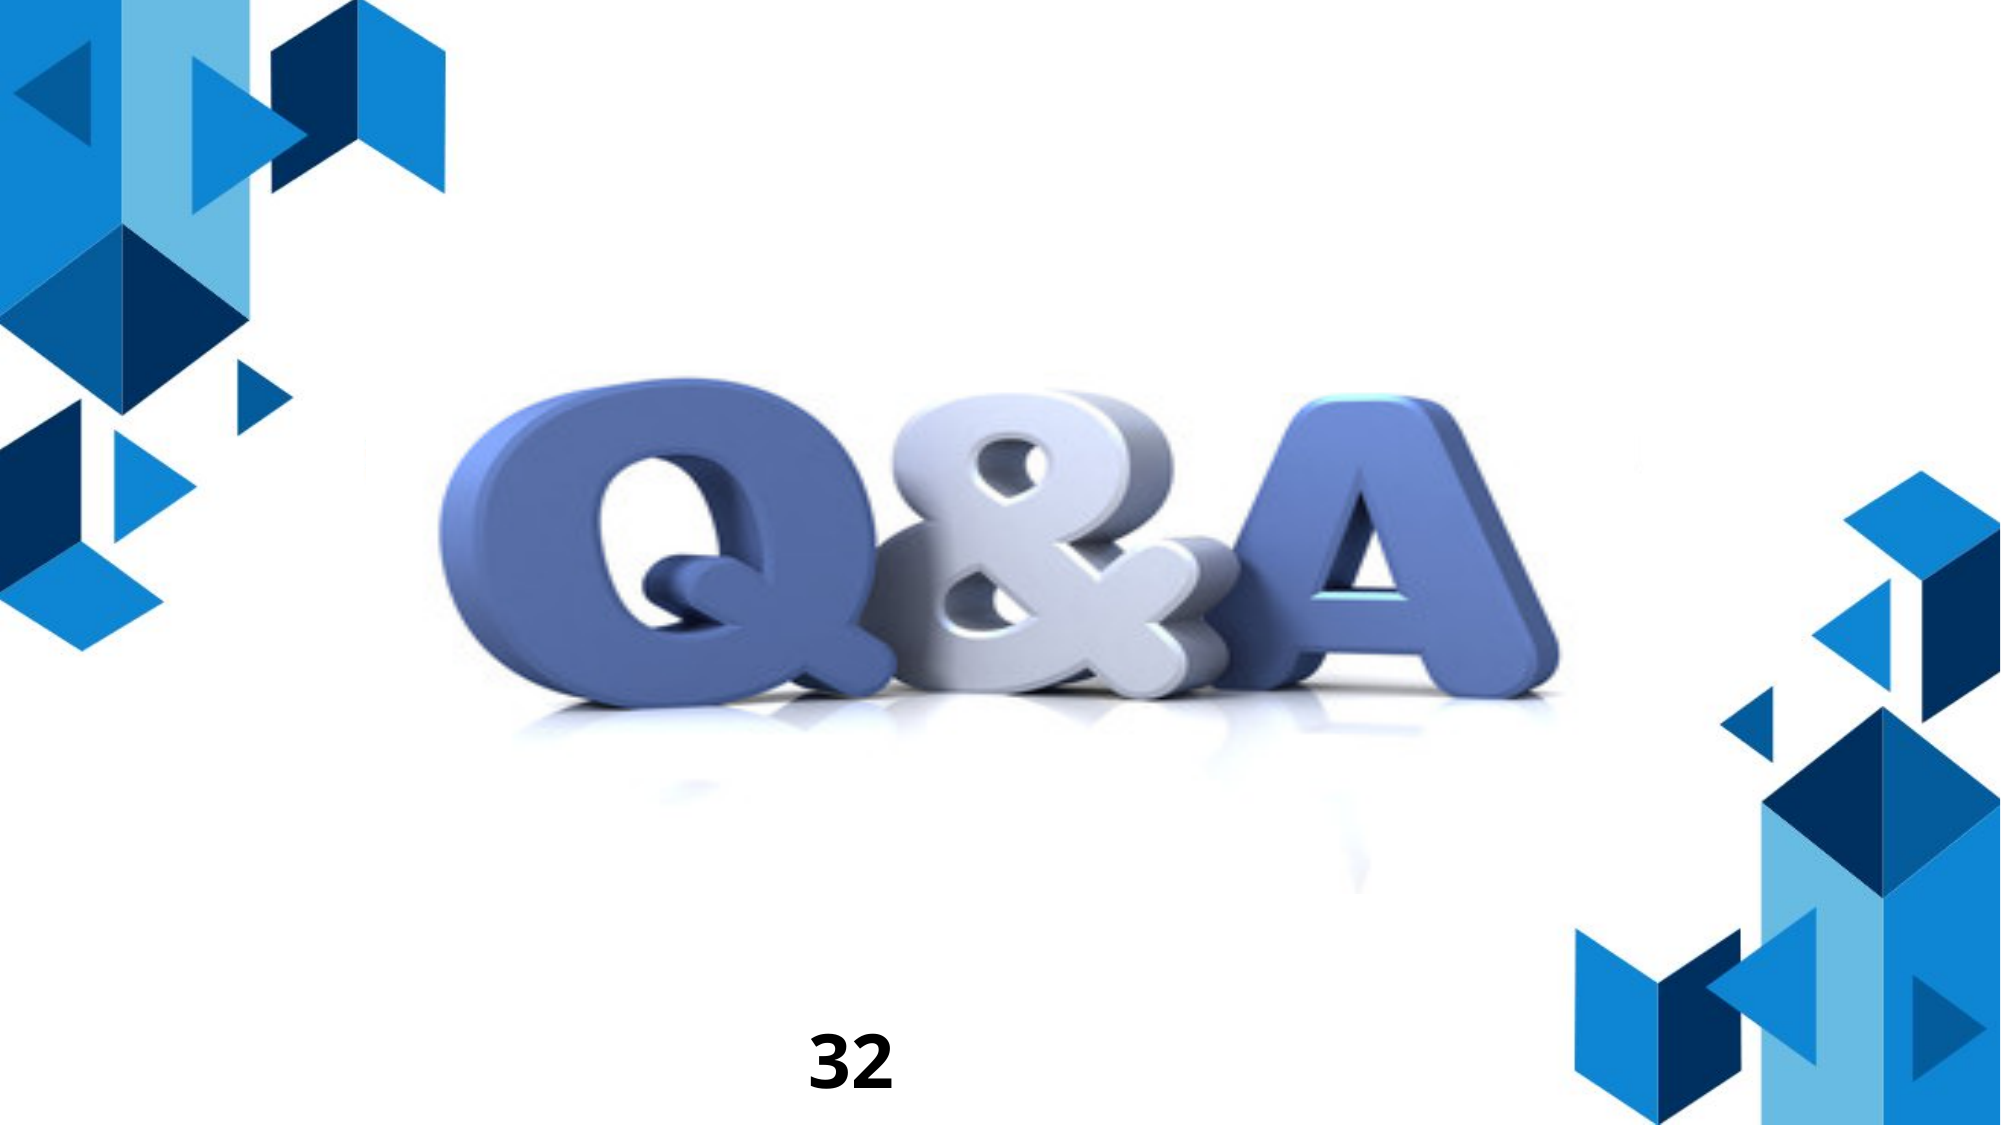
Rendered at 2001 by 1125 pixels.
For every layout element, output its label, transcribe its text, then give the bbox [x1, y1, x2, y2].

slide_number 32 [626, 1035, 1077, 1096]
picture [0, 0, 2001, 1125]
